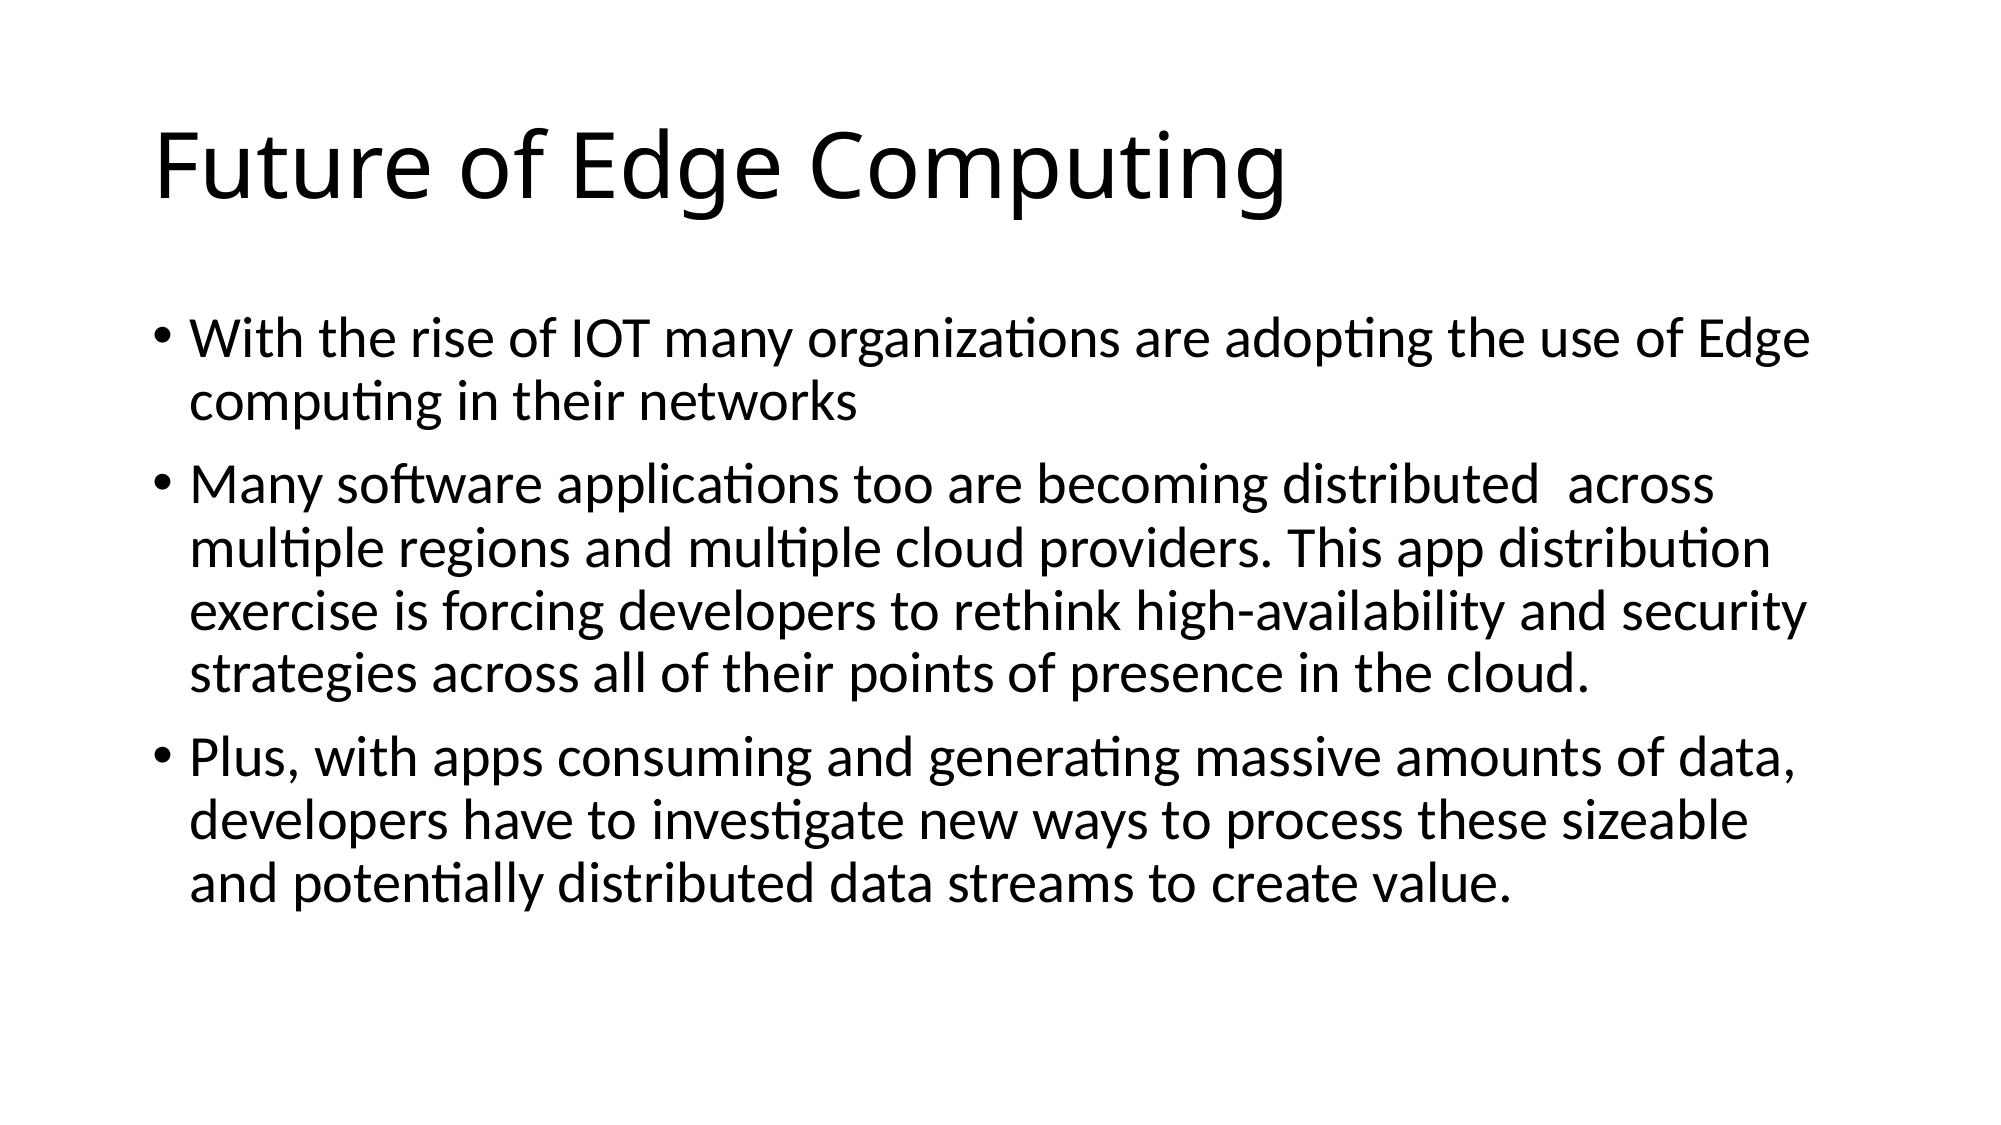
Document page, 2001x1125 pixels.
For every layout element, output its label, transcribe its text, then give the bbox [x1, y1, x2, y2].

list With the rise of IOT many organizations are adopting the use of Edge computing in their networks Many software applications too are becoming distributed across multiple regions and multiple cloud providers. This app distribution exercise is forcing developers to rethink high-availability and security strategies across all of their points of presence in the cloud. Plus, with apps consuming and generating massive amounts of data, developers have to investigate new ways to process these sizeable and potentially distributed data streams to create value. [137, 299, 1863, 1014]
title Future of Edge Computing [137, 59, 1863, 278]
